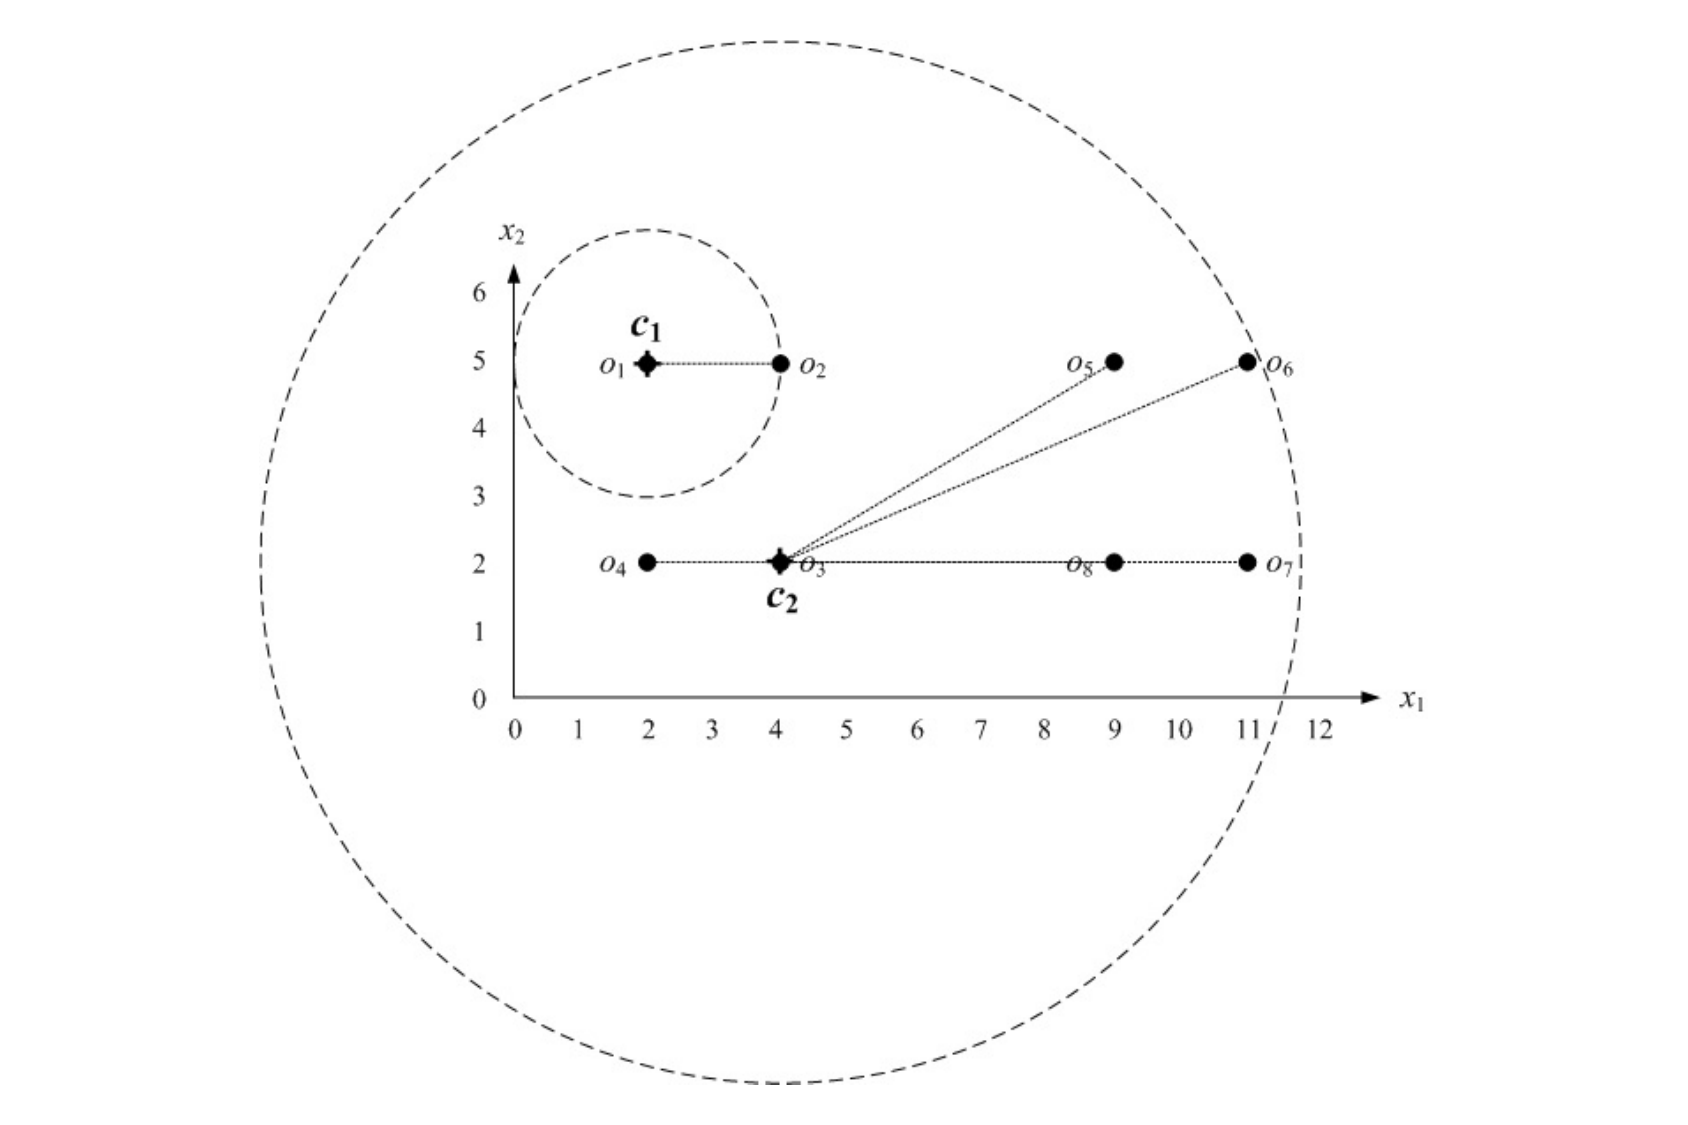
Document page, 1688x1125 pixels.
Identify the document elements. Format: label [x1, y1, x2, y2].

picture [259, 40, 1428, 1085]
